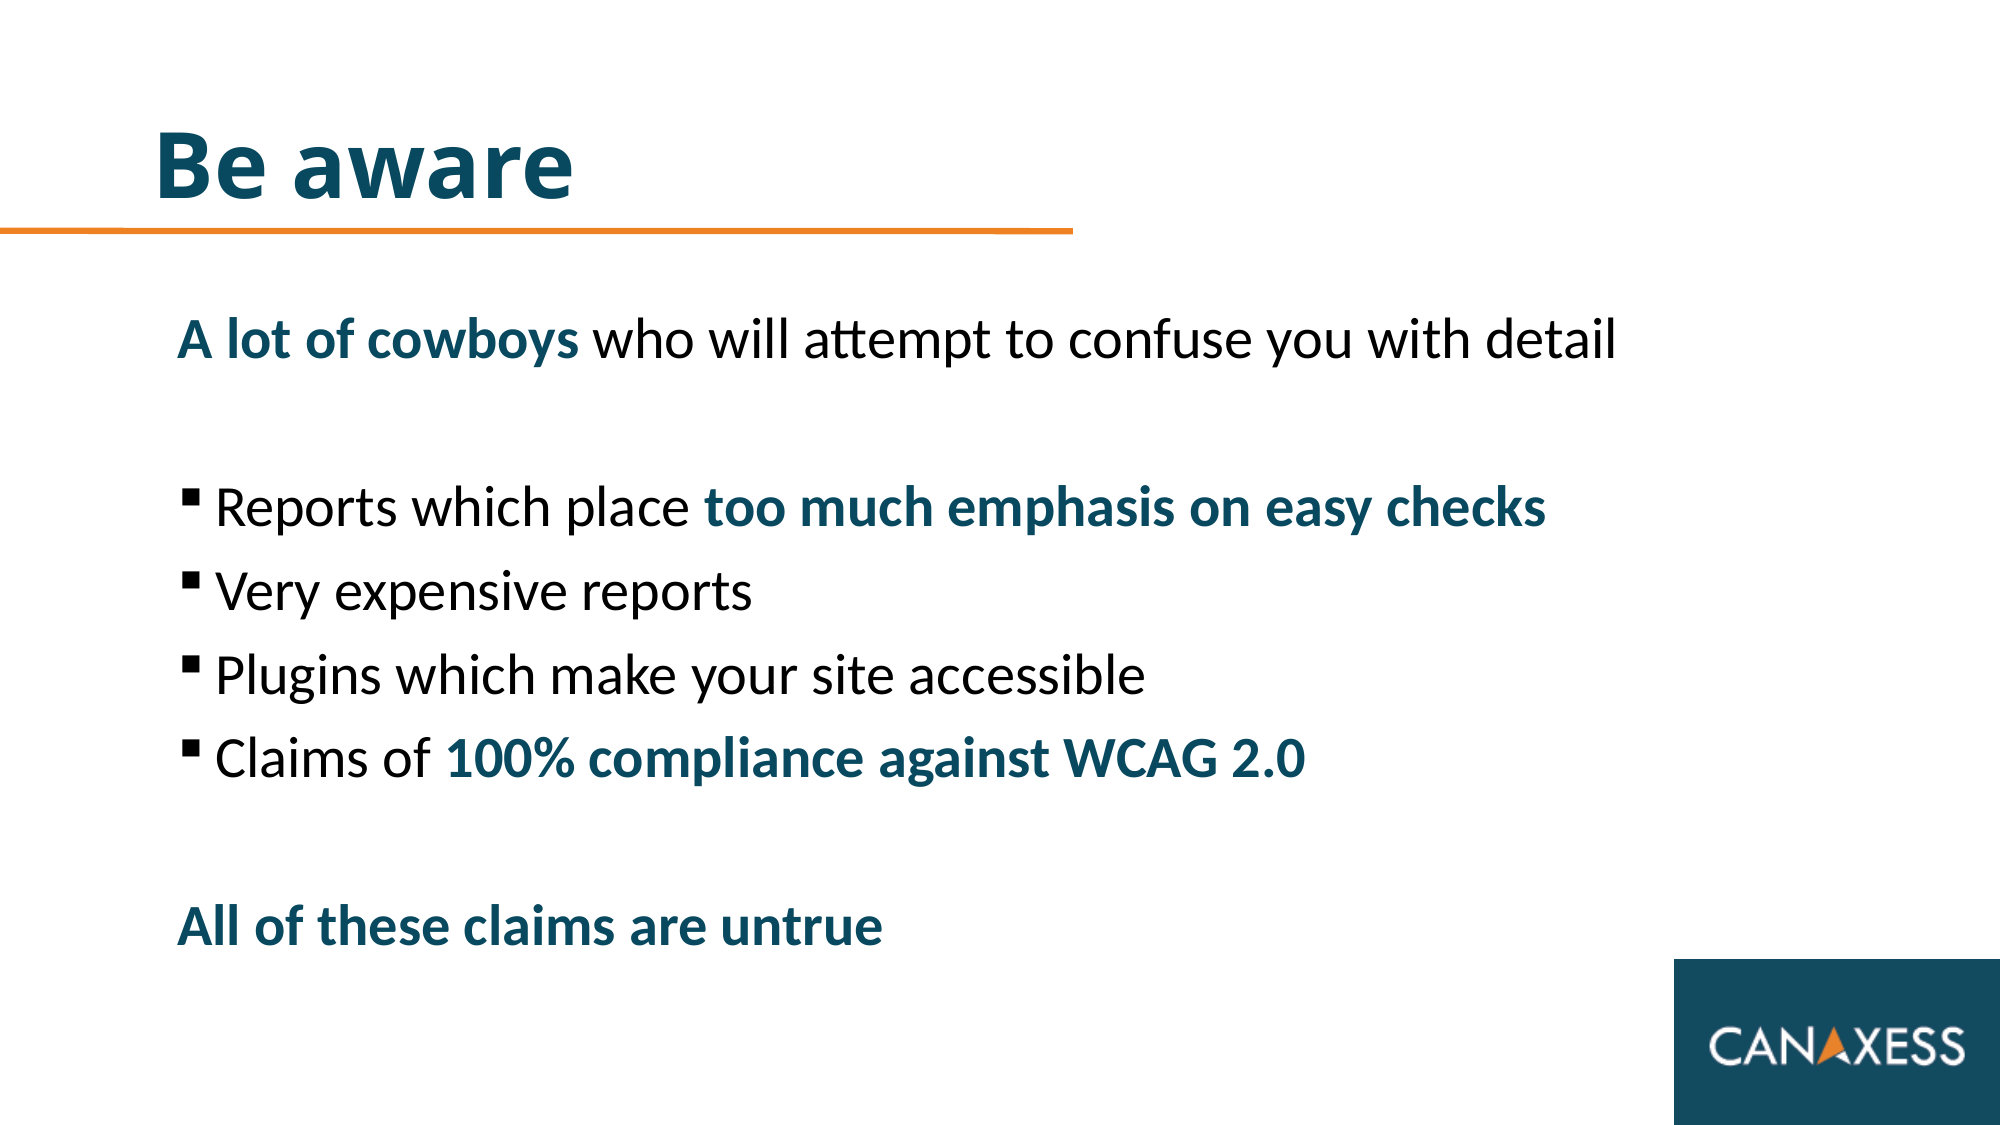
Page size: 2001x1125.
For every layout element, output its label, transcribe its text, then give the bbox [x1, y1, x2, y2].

picture [1674, 959, 2000, 1125]
list A lot of cowboys who will attempt to confuse you with detail Reports which place too much emphasis on easy checks Very expensive reports Plugins which make your site accessible Claims of 100% compliance against WCAG 2.0 All of these claims are untrue [162, 301, 1888, 1015]
title Be aware [137, 59, 1863, 278]
